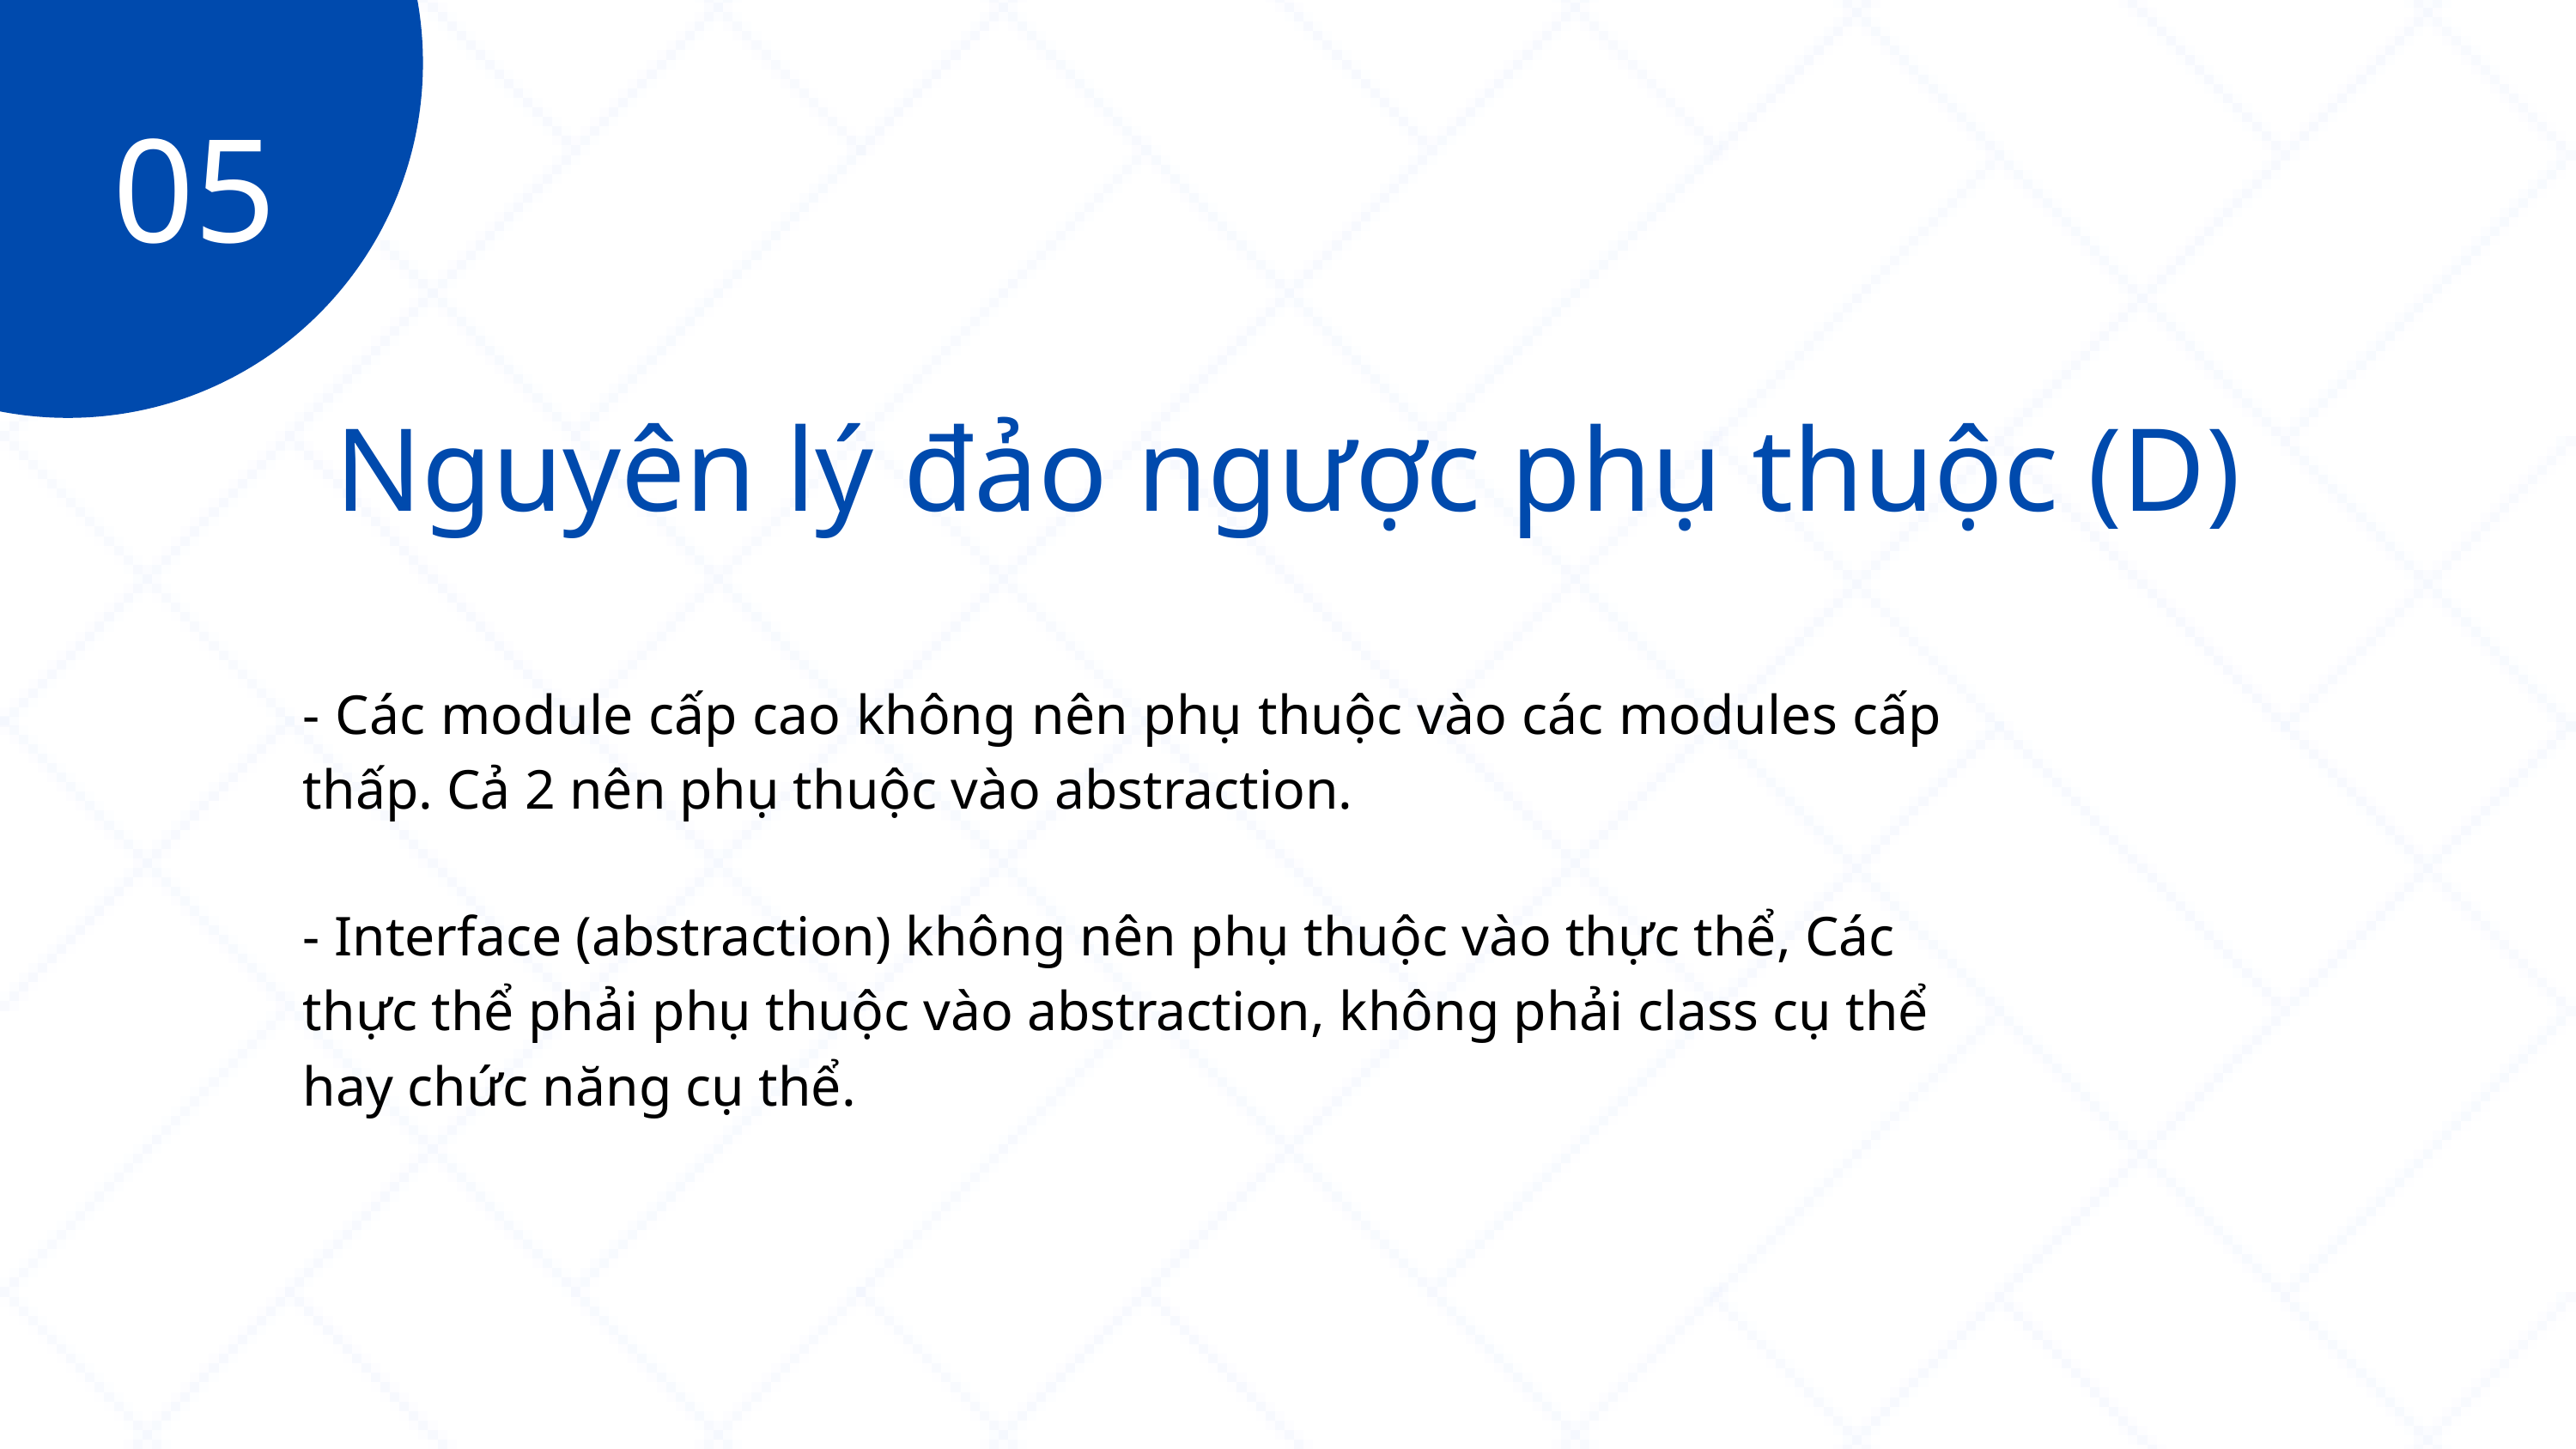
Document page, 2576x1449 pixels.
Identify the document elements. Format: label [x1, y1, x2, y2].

text_box [0, 0, 423, 418]
text_box [0, 0, 2576, 1449]
